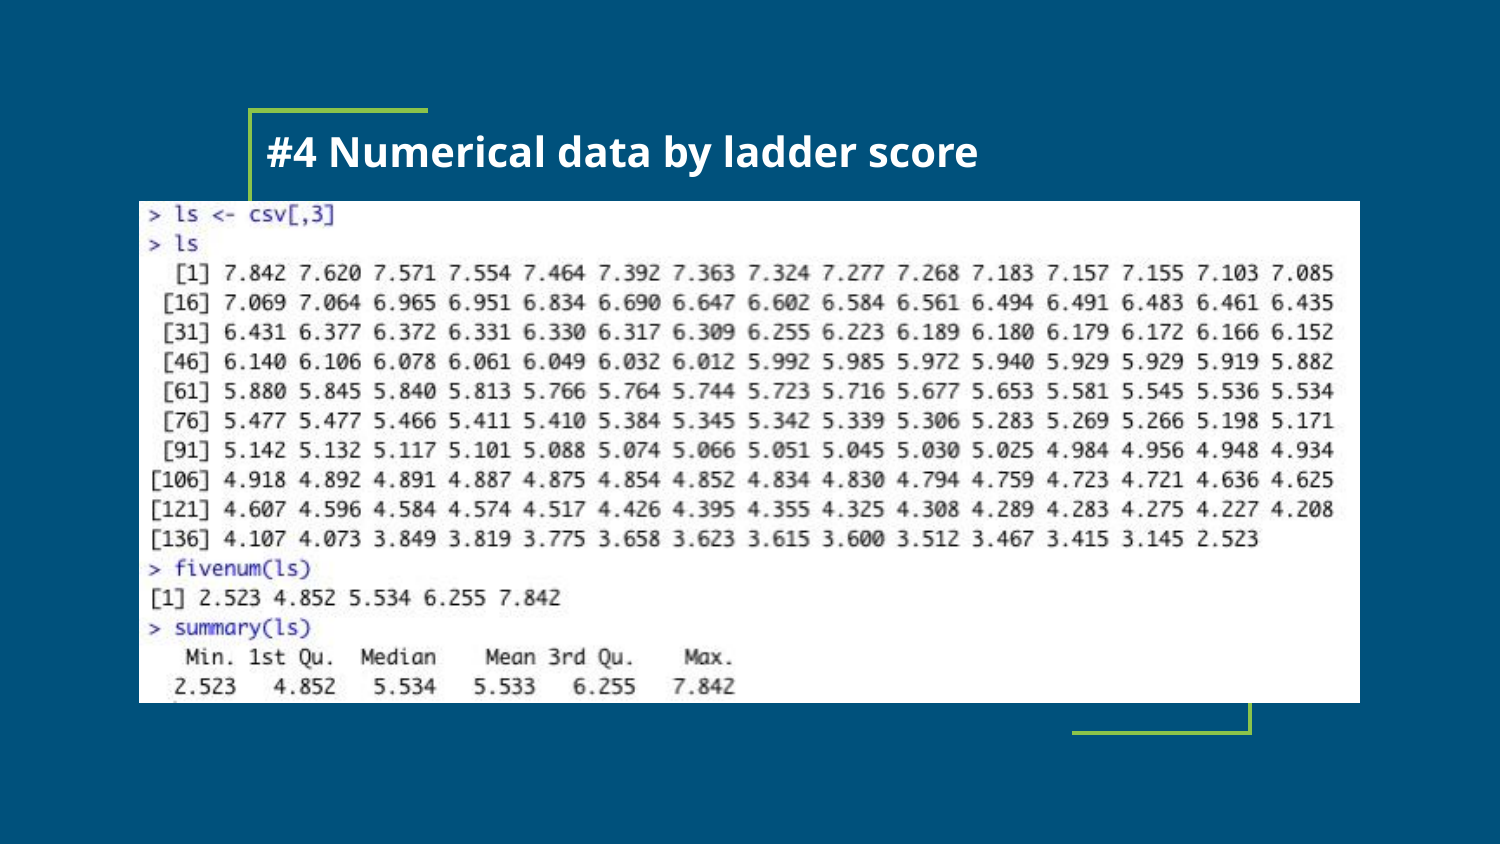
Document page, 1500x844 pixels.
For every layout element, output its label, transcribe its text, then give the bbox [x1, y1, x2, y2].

picture [140, 201, 1359, 703]
text_box #4 Numerical data by ladder score [251, 110, 1248, 191]
